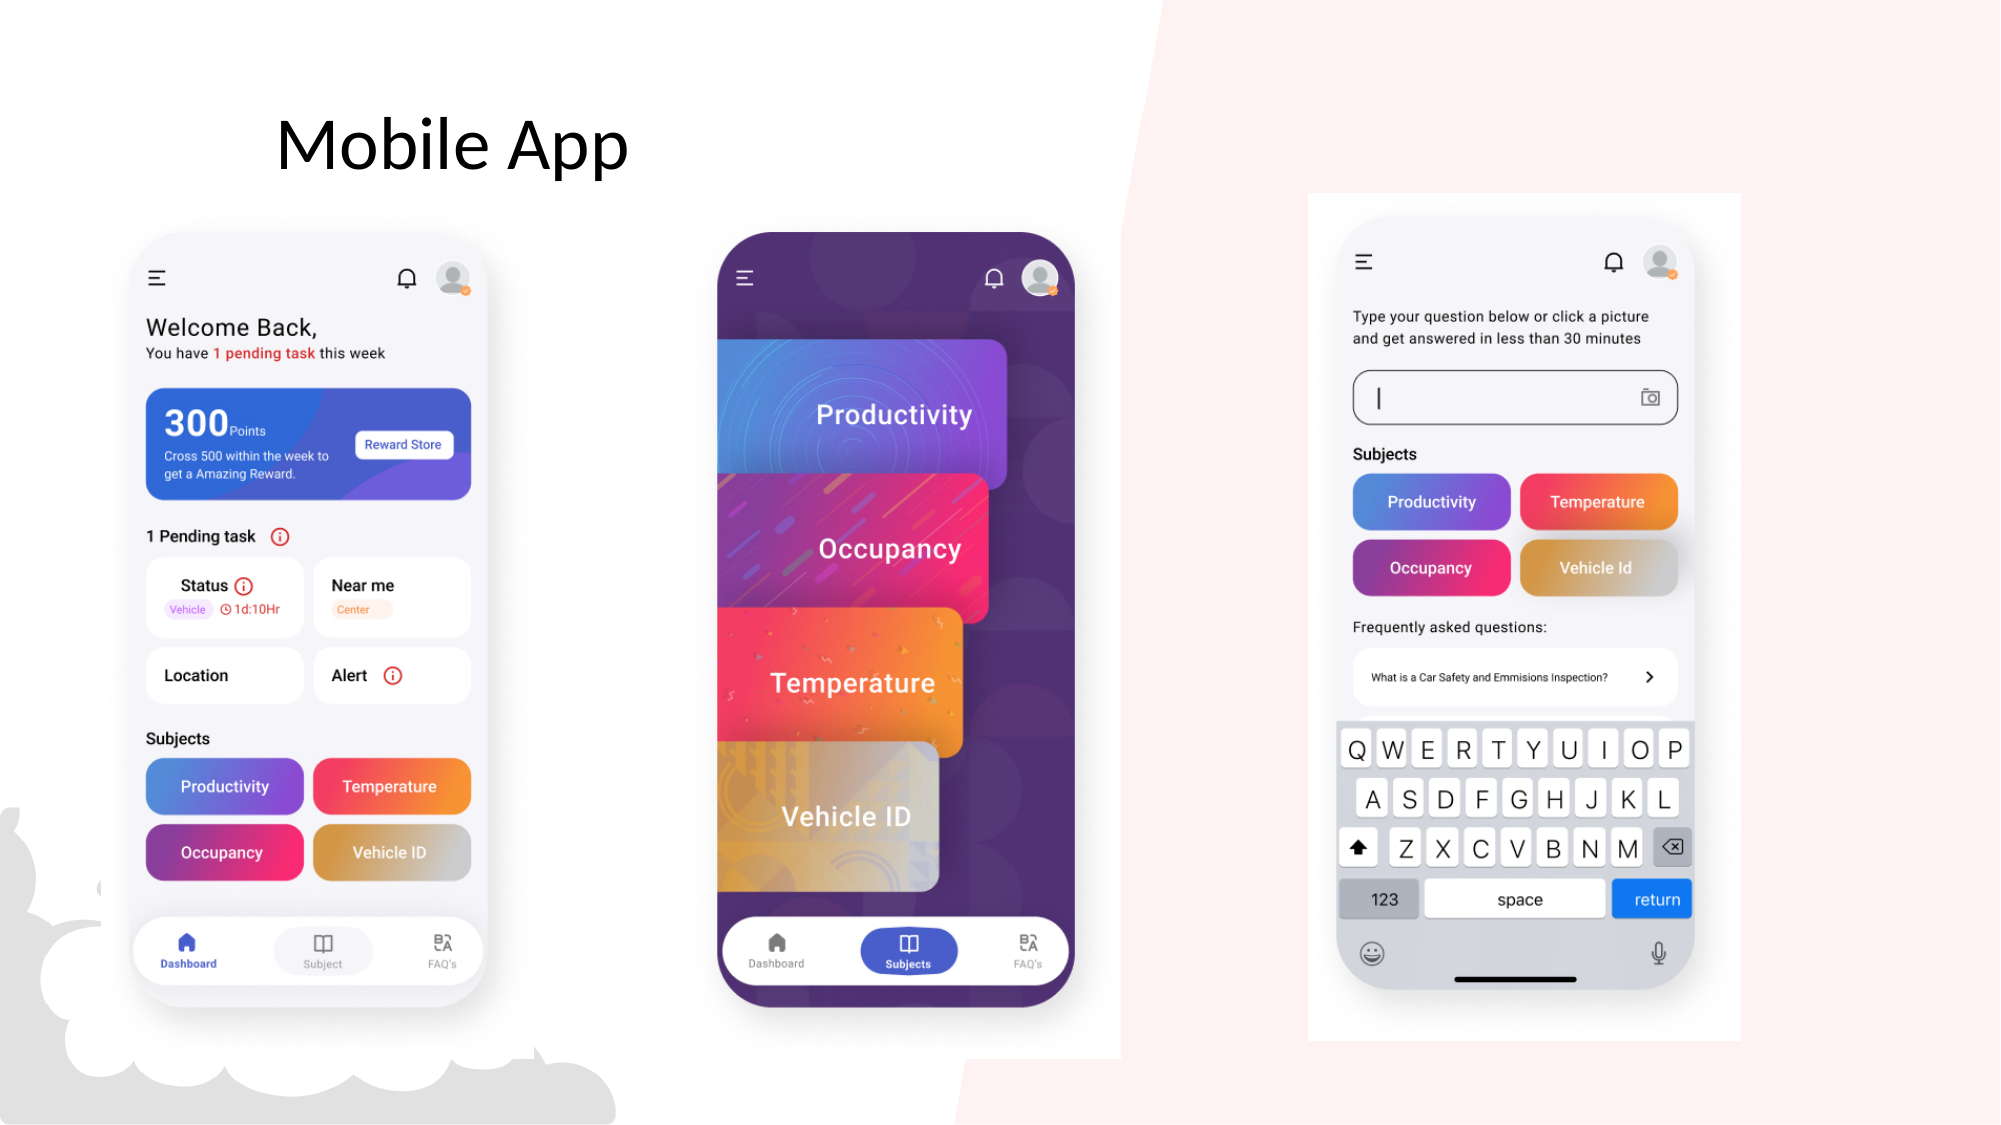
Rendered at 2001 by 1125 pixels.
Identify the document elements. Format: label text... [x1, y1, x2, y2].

text_box Mobile App [261, 87, 646, 192]
picture [0, 0, 2001, 1125]
